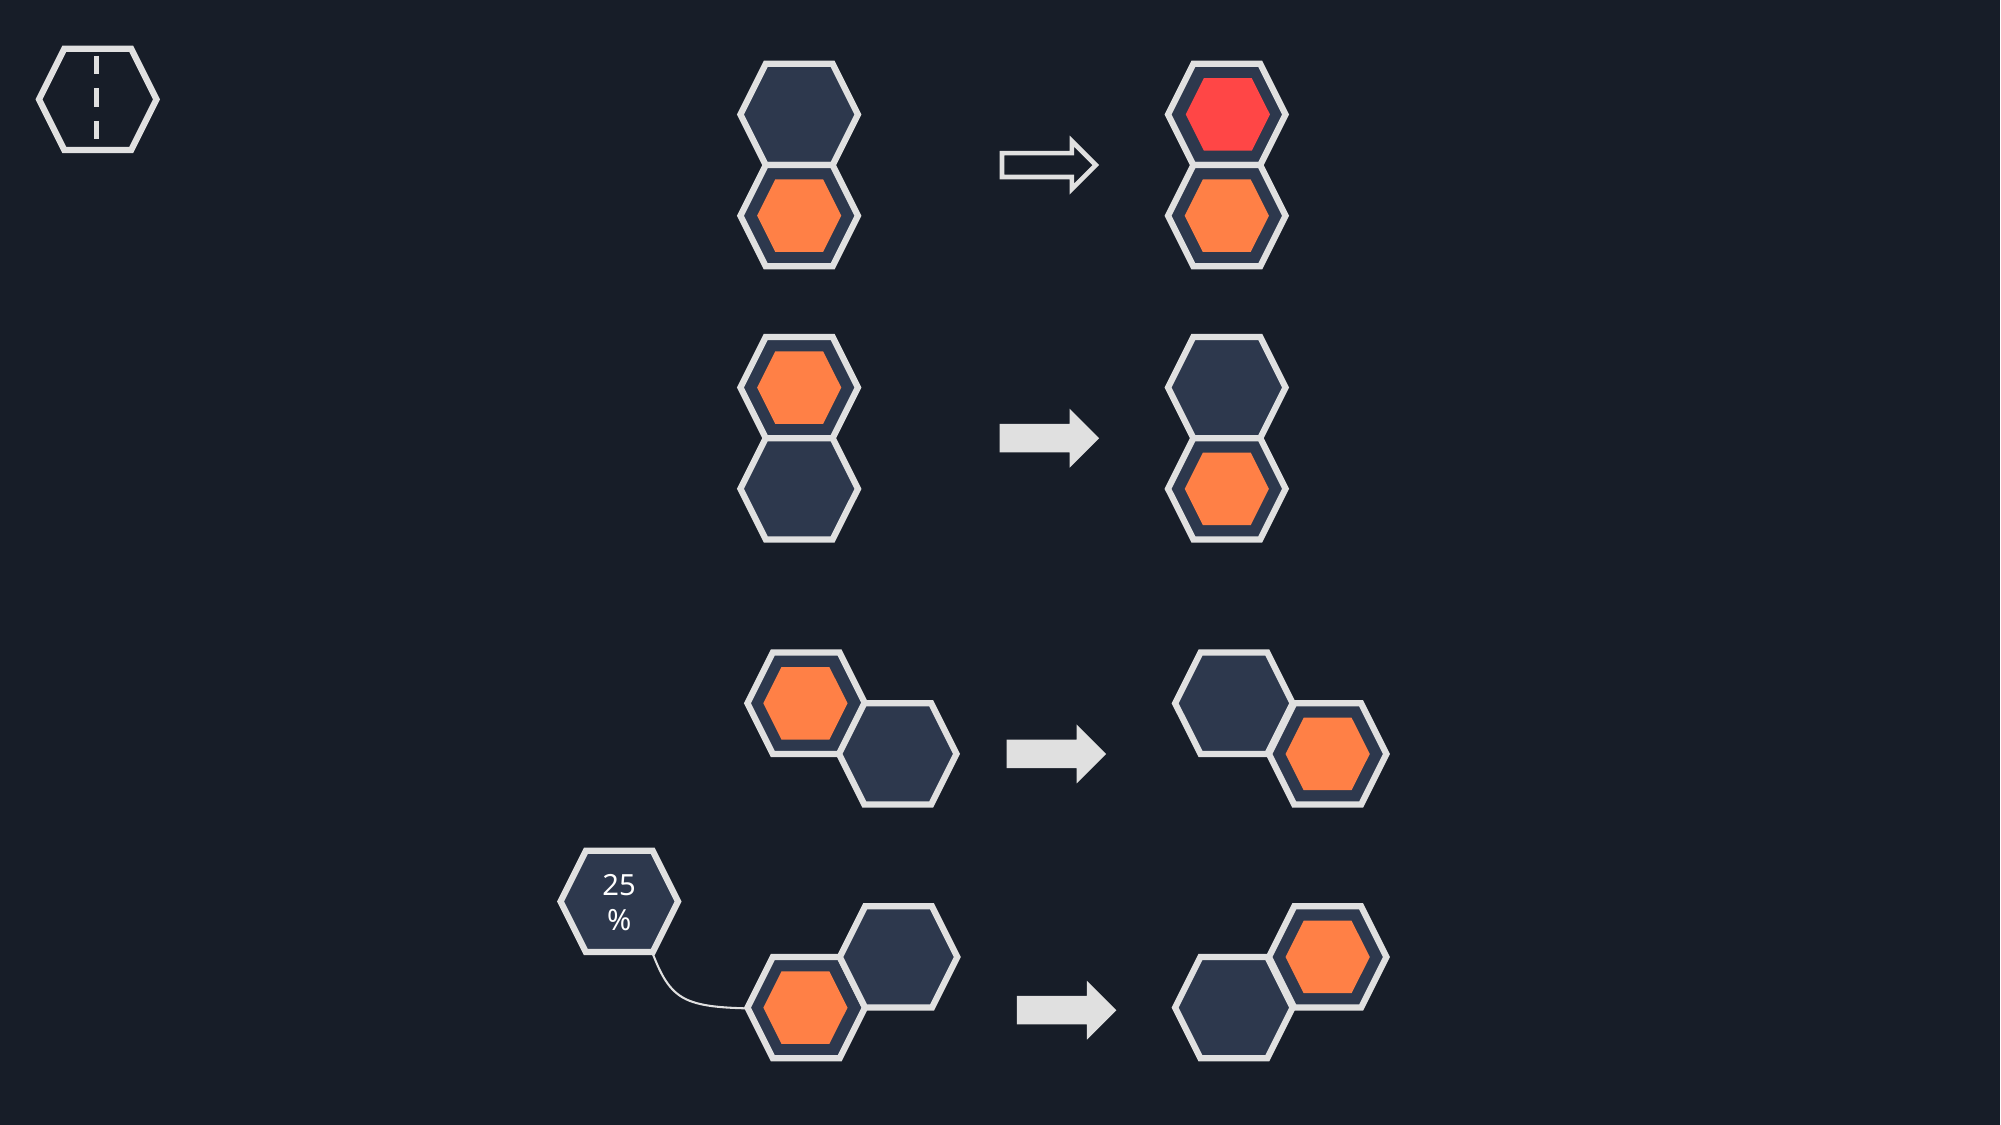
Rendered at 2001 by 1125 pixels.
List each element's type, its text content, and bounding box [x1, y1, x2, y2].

text_box [1284, 919, 1371, 995]
text_box [755, 350, 843, 425]
text_box [1183, 451, 1271, 527]
text_box [1000, 411, 1098, 465]
text_box [762, 665, 849, 741]
text_box [747, 955, 866, 1060]
text_box [762, 970, 849, 1045]
text_box [837, 702, 958, 806]
text_box [739, 62, 860, 165]
text_box [1166, 335, 1287, 438]
text_box [1184, 77, 1272, 152]
text_box [739, 335, 860, 438]
text_box [739, 437, 860, 541]
text_box [739, 164, 860, 268]
text_box [1008, 727, 1105, 781]
text_box [651, 951, 750, 1010]
text_box [1284, 716, 1371, 792]
text_box [755, 178, 843, 253]
text_box [1173, 651, 1294, 755]
text_box 25% [559, 849, 680, 954]
text_box [1000, 138, 1098, 192]
text_box [1166, 62, 1287, 165]
text_box [1018, 983, 1115, 1037]
text_box [1166, 164, 1287, 268]
text_box [1166, 437, 1287, 541]
text_box [1267, 702, 1388, 806]
text_box [746, 651, 866, 755]
text_box [1183, 178, 1271, 254]
text_box [1267, 905, 1388, 1009]
text_box [838, 905, 959, 1009]
text_box [1173, 955, 1294, 1060]
text_box [37, 47, 158, 152]
